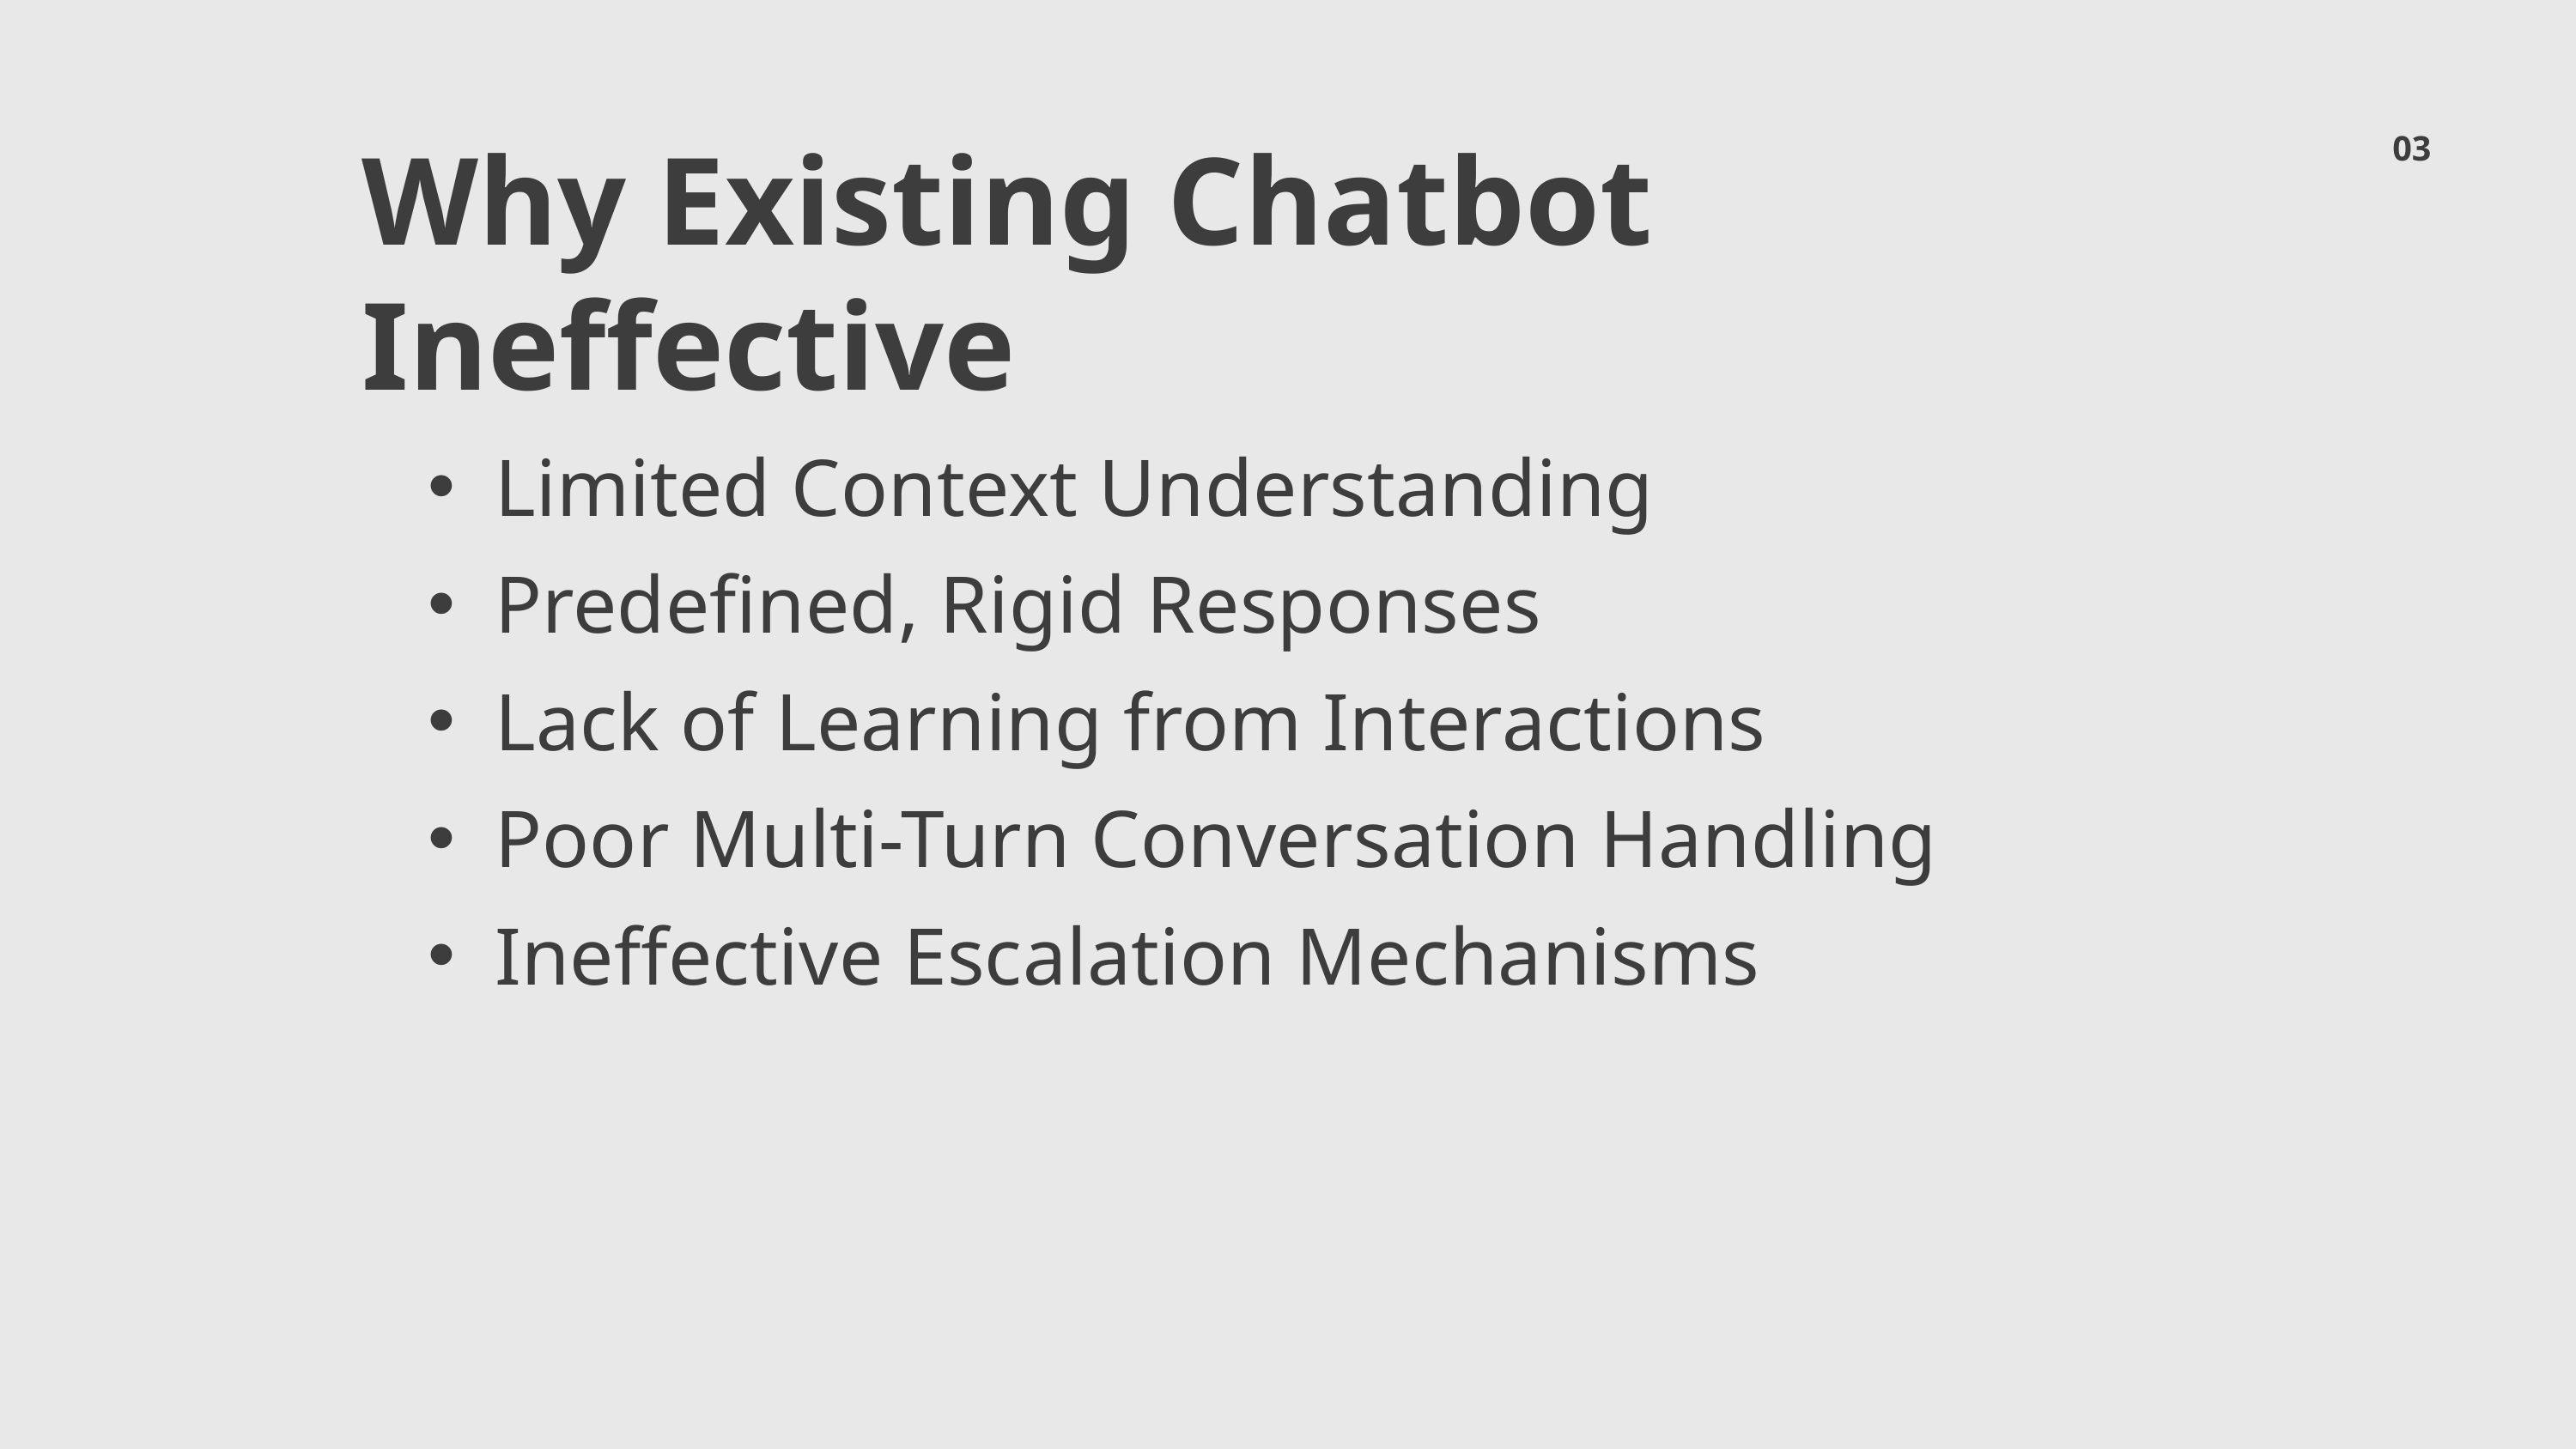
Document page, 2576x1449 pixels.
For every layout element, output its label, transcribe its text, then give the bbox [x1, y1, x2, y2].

text_box Limited Context Understanding Predefined, Rigid Responses Lack of Learning from Interactions Poor Multi-Turn Conversation Handling Ineffective Escalation Mechanisms [361, 415, 2142, 1118]
text_box 03 [2379, 116, 2432, 167]
text_box Why Existing Chatbot Ineffective [361, 124, 2215, 415]
